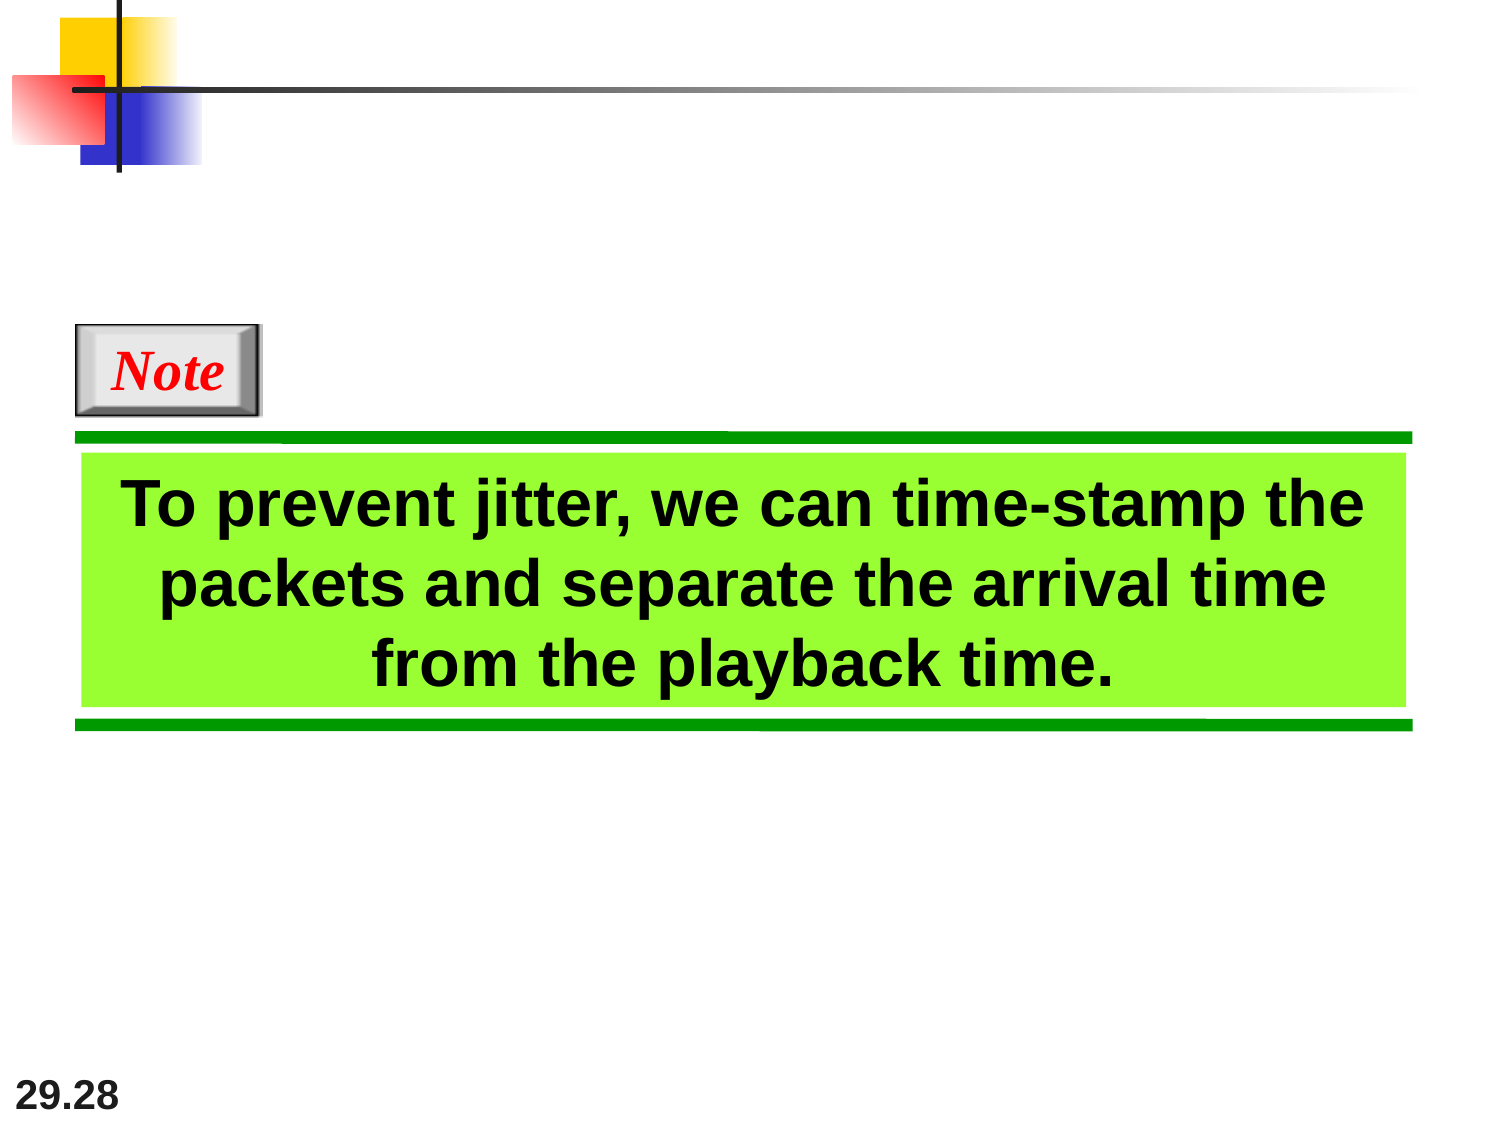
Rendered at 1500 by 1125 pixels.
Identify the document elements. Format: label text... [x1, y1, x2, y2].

text_box [12, 75, 105, 145]
text_box [80, 93, 116, 165]
text_box [116, 0, 122, 87]
text_box To prevent jitter, we can time-stamp the packets and separate the arrival time from the playback time. [81, 452, 1407, 708]
text_box [141, 93, 202, 165]
text_box [116, 93, 122, 173]
slide_number 29.28 [0, 1050, 313, 1125]
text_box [74, 324, 263, 418]
text_box [122, 93, 141, 165]
text_box [72, 87, 1423, 93]
text_box [60, 17, 116, 86]
text_box [122, 17, 177, 86]
